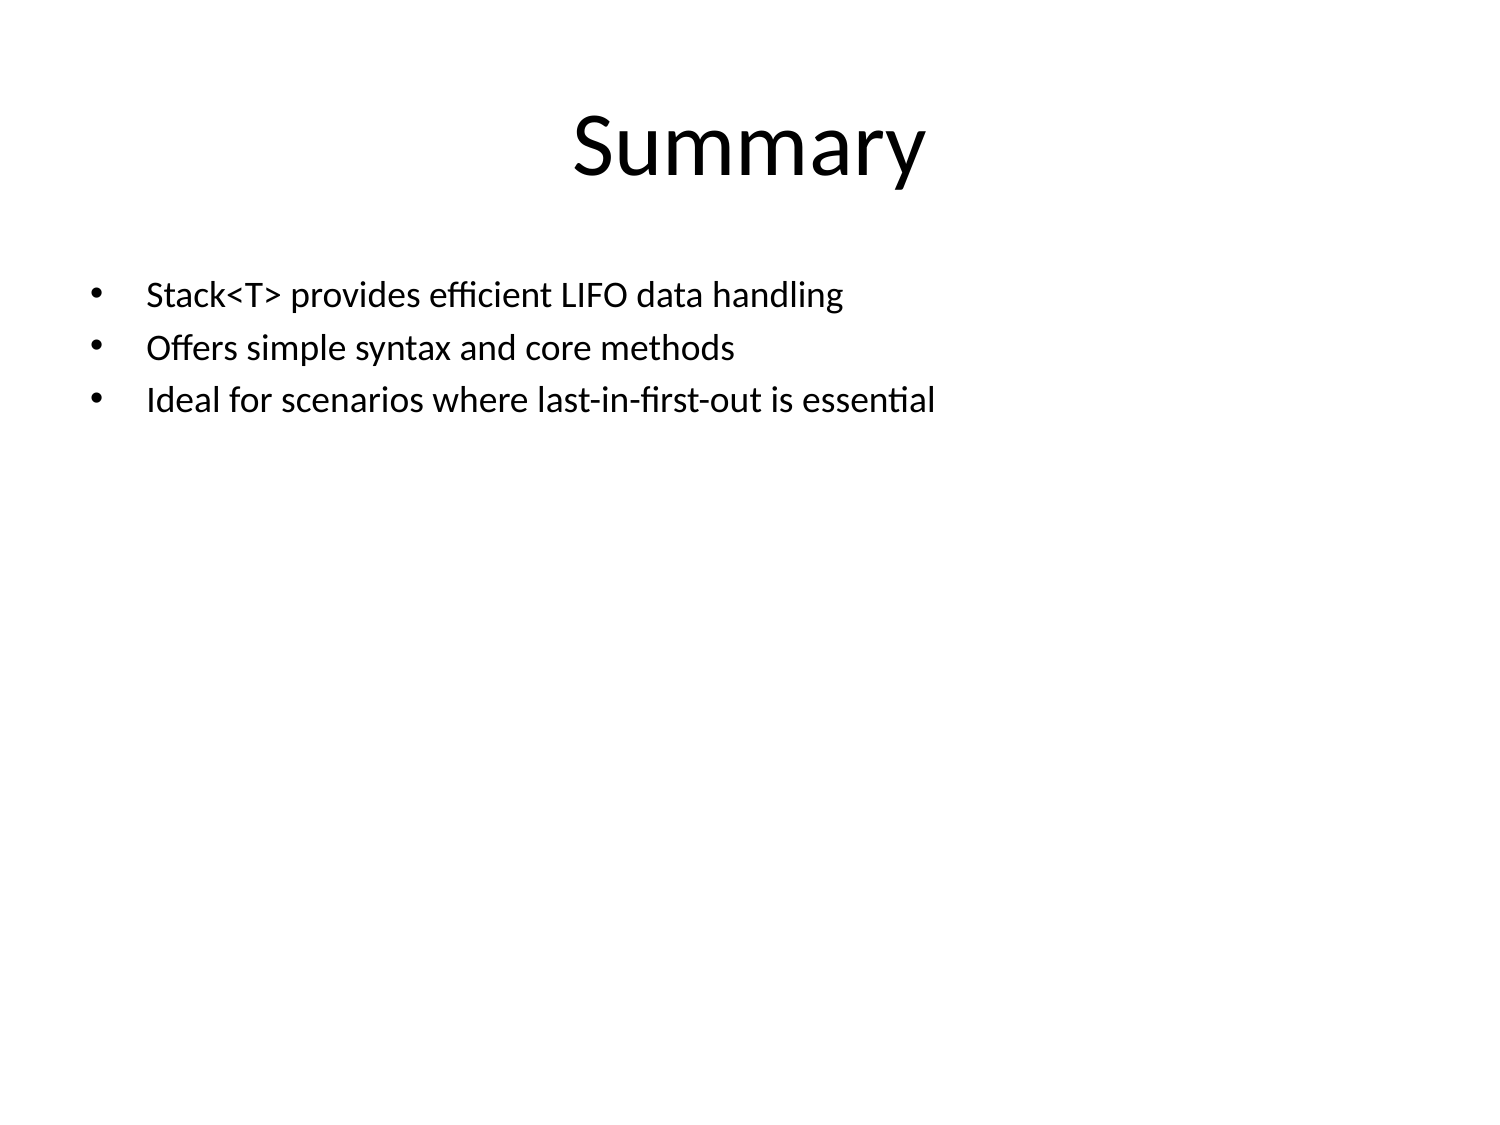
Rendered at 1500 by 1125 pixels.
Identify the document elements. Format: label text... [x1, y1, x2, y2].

list Stack<T> provides efficient LIFO data handling Offers simple syntax and core methods Ideal for scenarios where last-in-first-out is essential [75, 262, 1425, 1005]
title Summary [75, 45, 1425, 233]
